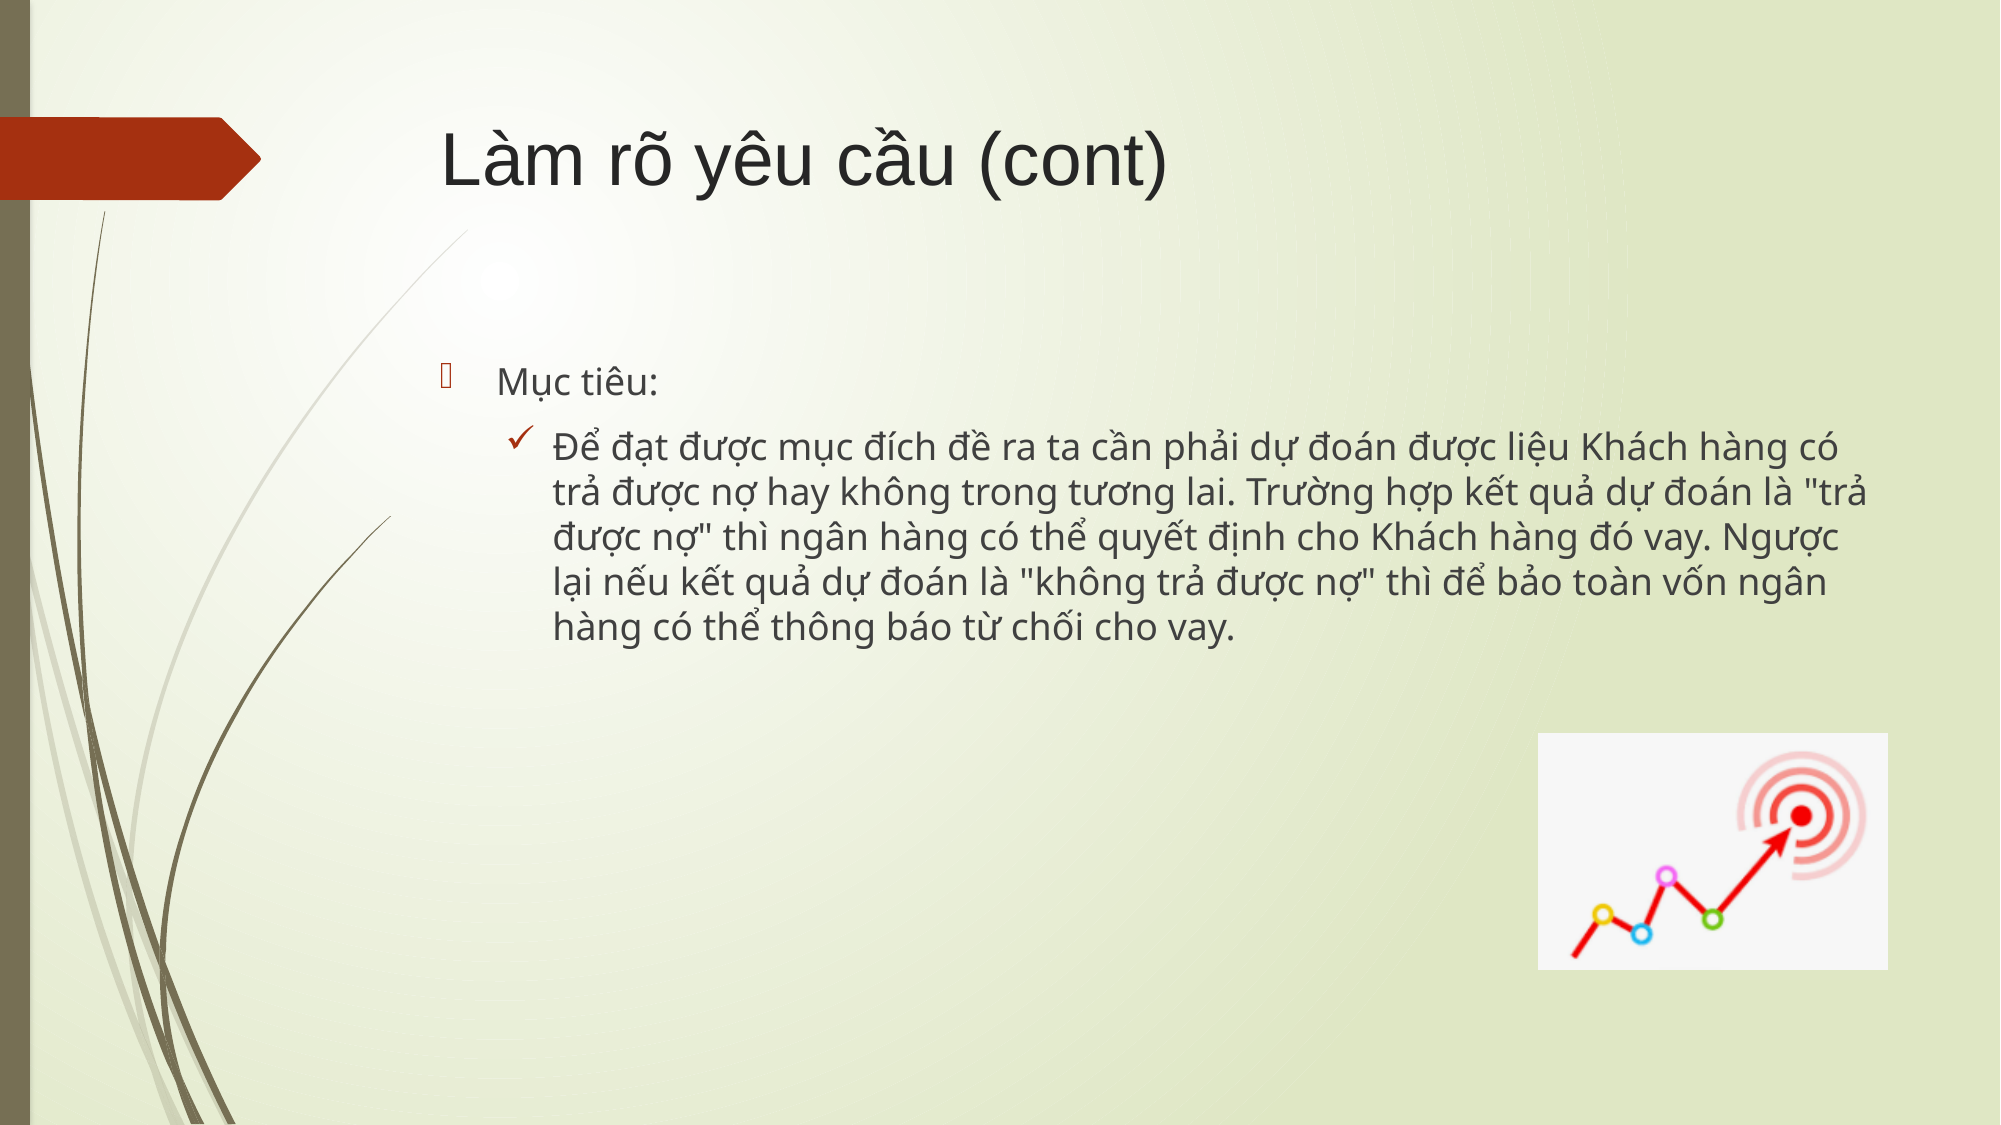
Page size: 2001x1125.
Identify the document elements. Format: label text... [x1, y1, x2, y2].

picture [1538, 733, 1888, 970]
title Làm rõ yêu cầu (cont) [425, 102, 1888, 313]
list Mục tiêu: Để đạt được mục đích đề ra ta cần phải dự đoán được liệu Khách hàng có trả được nợ hay không trong tương lai. Trường hợp kết quả dự đoán là "trả được nợ" thì ngân hàng có thể quyết định cho Khách hàng đó vay. Ngược lại nếu kết quả dự đoán là "không trả được nợ" thì để bảo toàn vốn ngân hàng có thể thông báo từ chối cho vay. [424, 350, 1888, 970]
